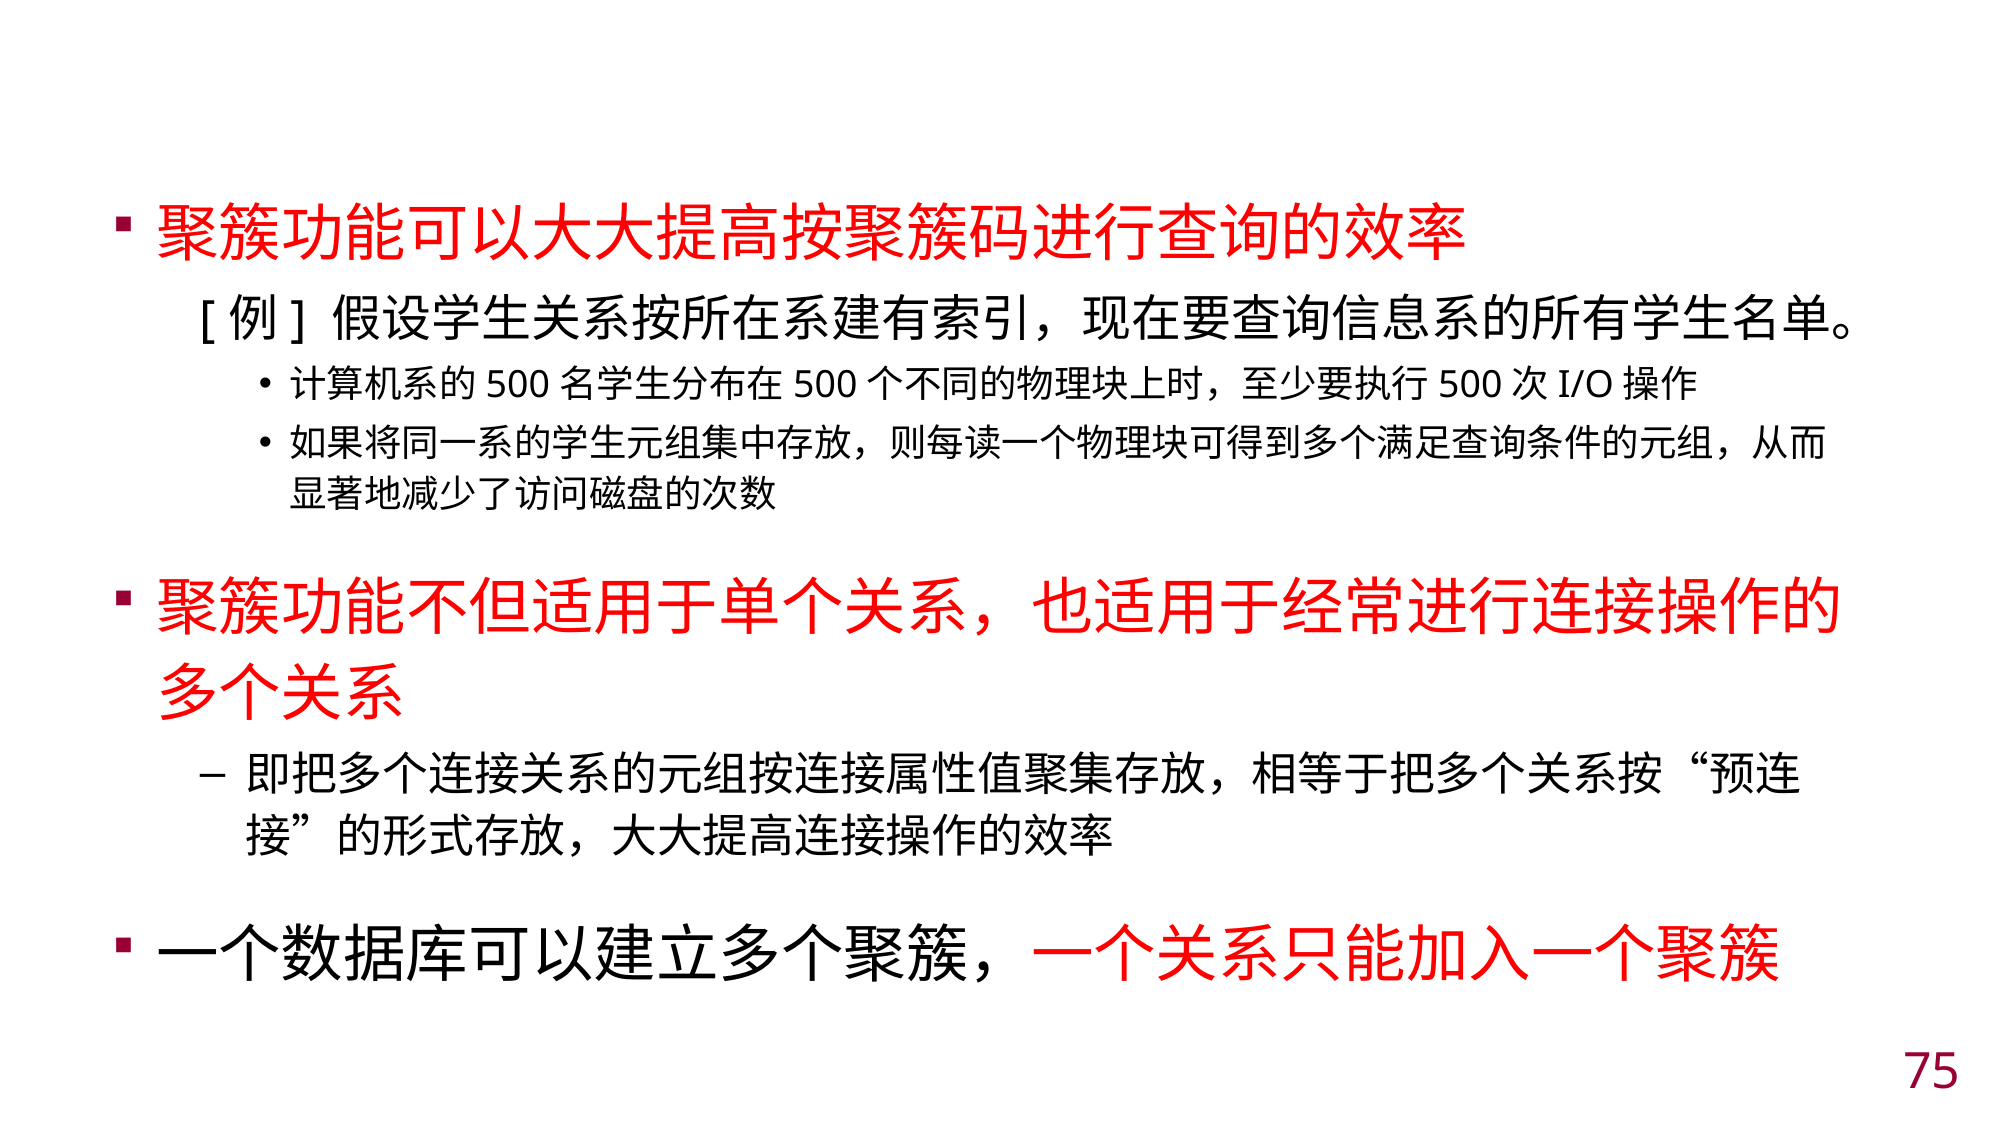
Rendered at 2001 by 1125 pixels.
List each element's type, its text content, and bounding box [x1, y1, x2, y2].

slide_number 74 [1550, 1048, 1975, 1096]
list 聚簇功能可以大大提高按聚簇码进行查询的效率 [例] 假设学生关系按所在系建有索引，现在要查询信息系的所有学生名单。 计算机系的500名学生分布在500个不同的物理块上时，至少要执行500次I/O操作 如果将同一系的学生元组集中存放，则每读一个物理块可得到多个满足查询条件的元组，从而显著地减少了访问磁盘的次数 聚簇功能不但适用于单个关系，也适用于经常进行连接操作的多个关系 即把多个连接关系的元组按连接属性值聚集存放，相等于把多个关系按“预连接”的形式存放，大大提高连接操作的效率 一个数据库可以建立多个聚簇，一个关系只能加入一个聚簇 [97, 174, 1863, 1073]
